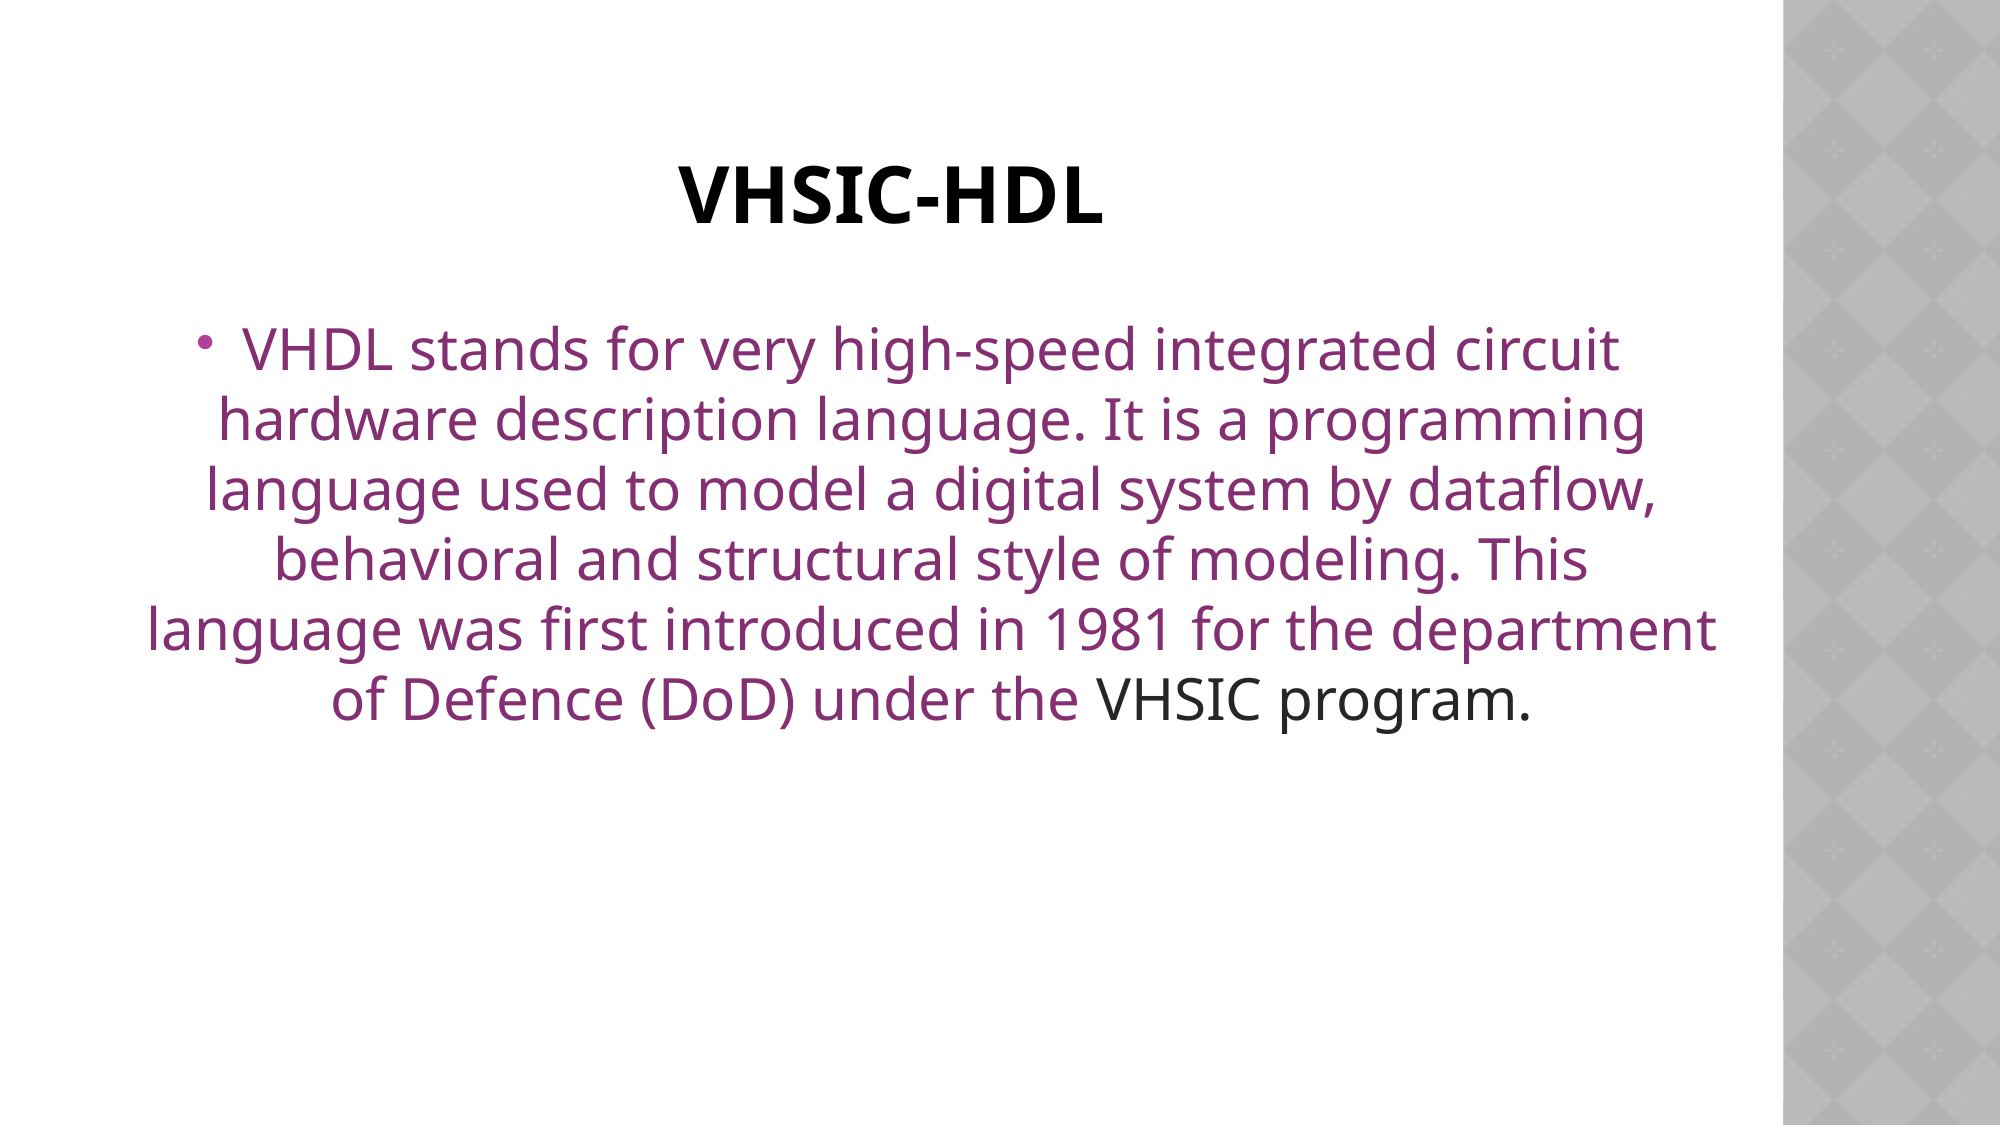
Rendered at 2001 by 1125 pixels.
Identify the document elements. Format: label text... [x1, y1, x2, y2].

text_box VHSIC-HDL [99, 52, 1684, 240]
text_box VHDL stands for very high-speed integrated circuit hardware description language. It is a programming language used to model a digital system by dataflow, behavioral and structural style of modeling. This language was first introduced in 1981 for the department of Defence (DoD) under the VHSIC program. [84, 304, 1735, 965]
